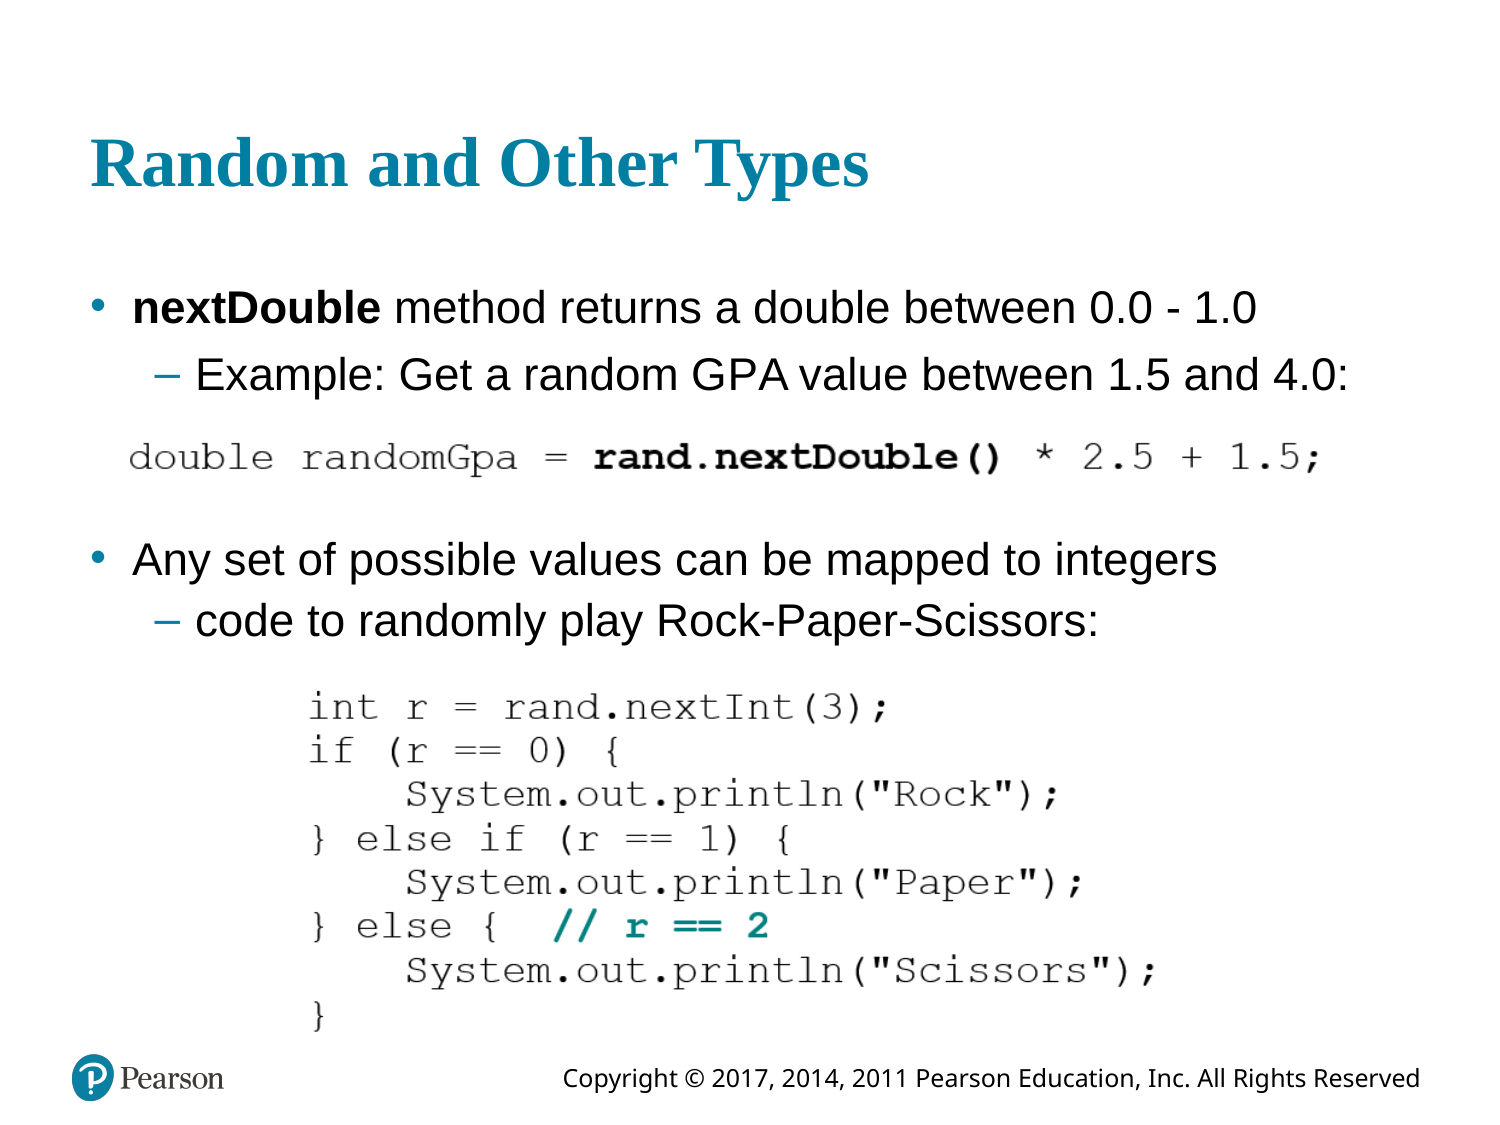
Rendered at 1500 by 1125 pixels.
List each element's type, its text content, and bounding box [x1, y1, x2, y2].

picture [98, 1054, 224, 1101]
picture [293, 679, 1162, 1039]
list Any set of possible values can be mapped to integers code to randomly play Rock-Paper-Scissors: [75, 514, 1426, 649]
title Random and Other Types [75, 35, 1425, 216]
picture [80, 1063, 106, 1088]
picture [72, 1087, 83, 1101]
list nextDouble method returns a double between 0.0 - 1.0 Example: Get a random G P A value between 1.5 and 4.0: [75, 262, 1426, 406]
picture [121, 431, 1334, 484]
picture [72, 1054, 88, 1070]
